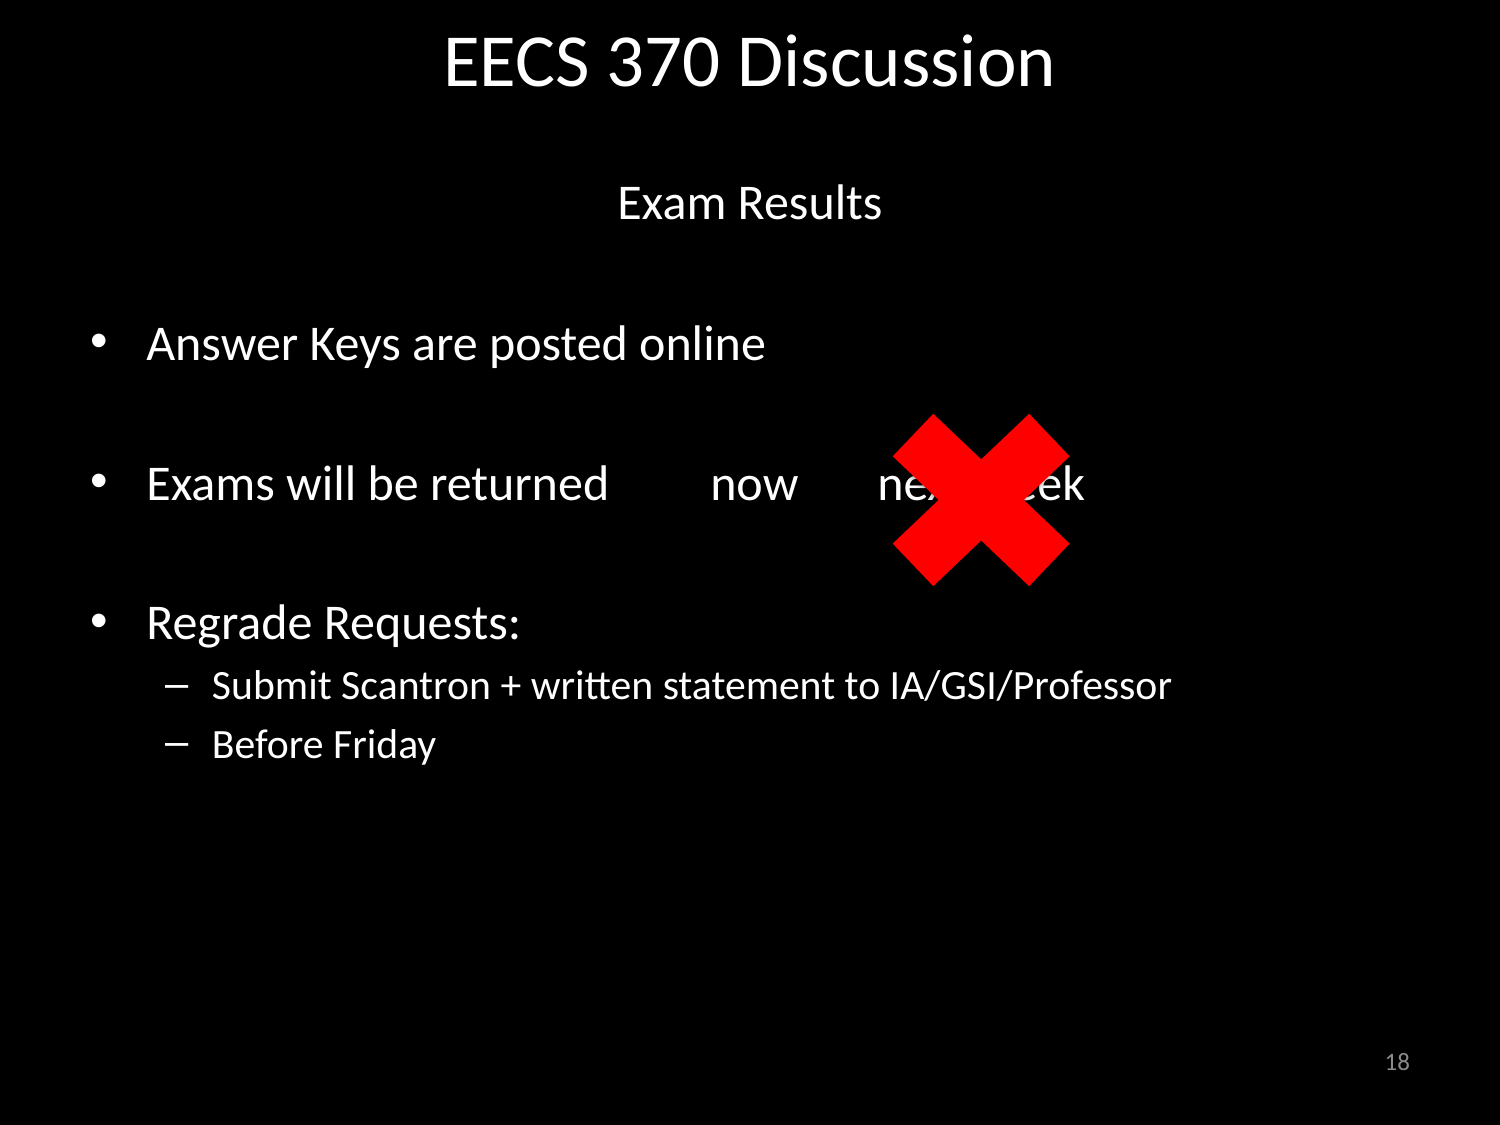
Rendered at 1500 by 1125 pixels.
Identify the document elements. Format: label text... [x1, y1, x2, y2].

slide_number 18 [1074, 1030, 1425, 1091]
text_box [892, 413, 1071, 587]
list Exam Results Answer Keys are posted online Exams will be returned now next week Regrade Requests: Submit Scantron + written statement to IA/GSI/Professor Before Friday [75, 162, 1425, 1050]
title EECS 370 Discussion [75, 0, 1425, 150]
